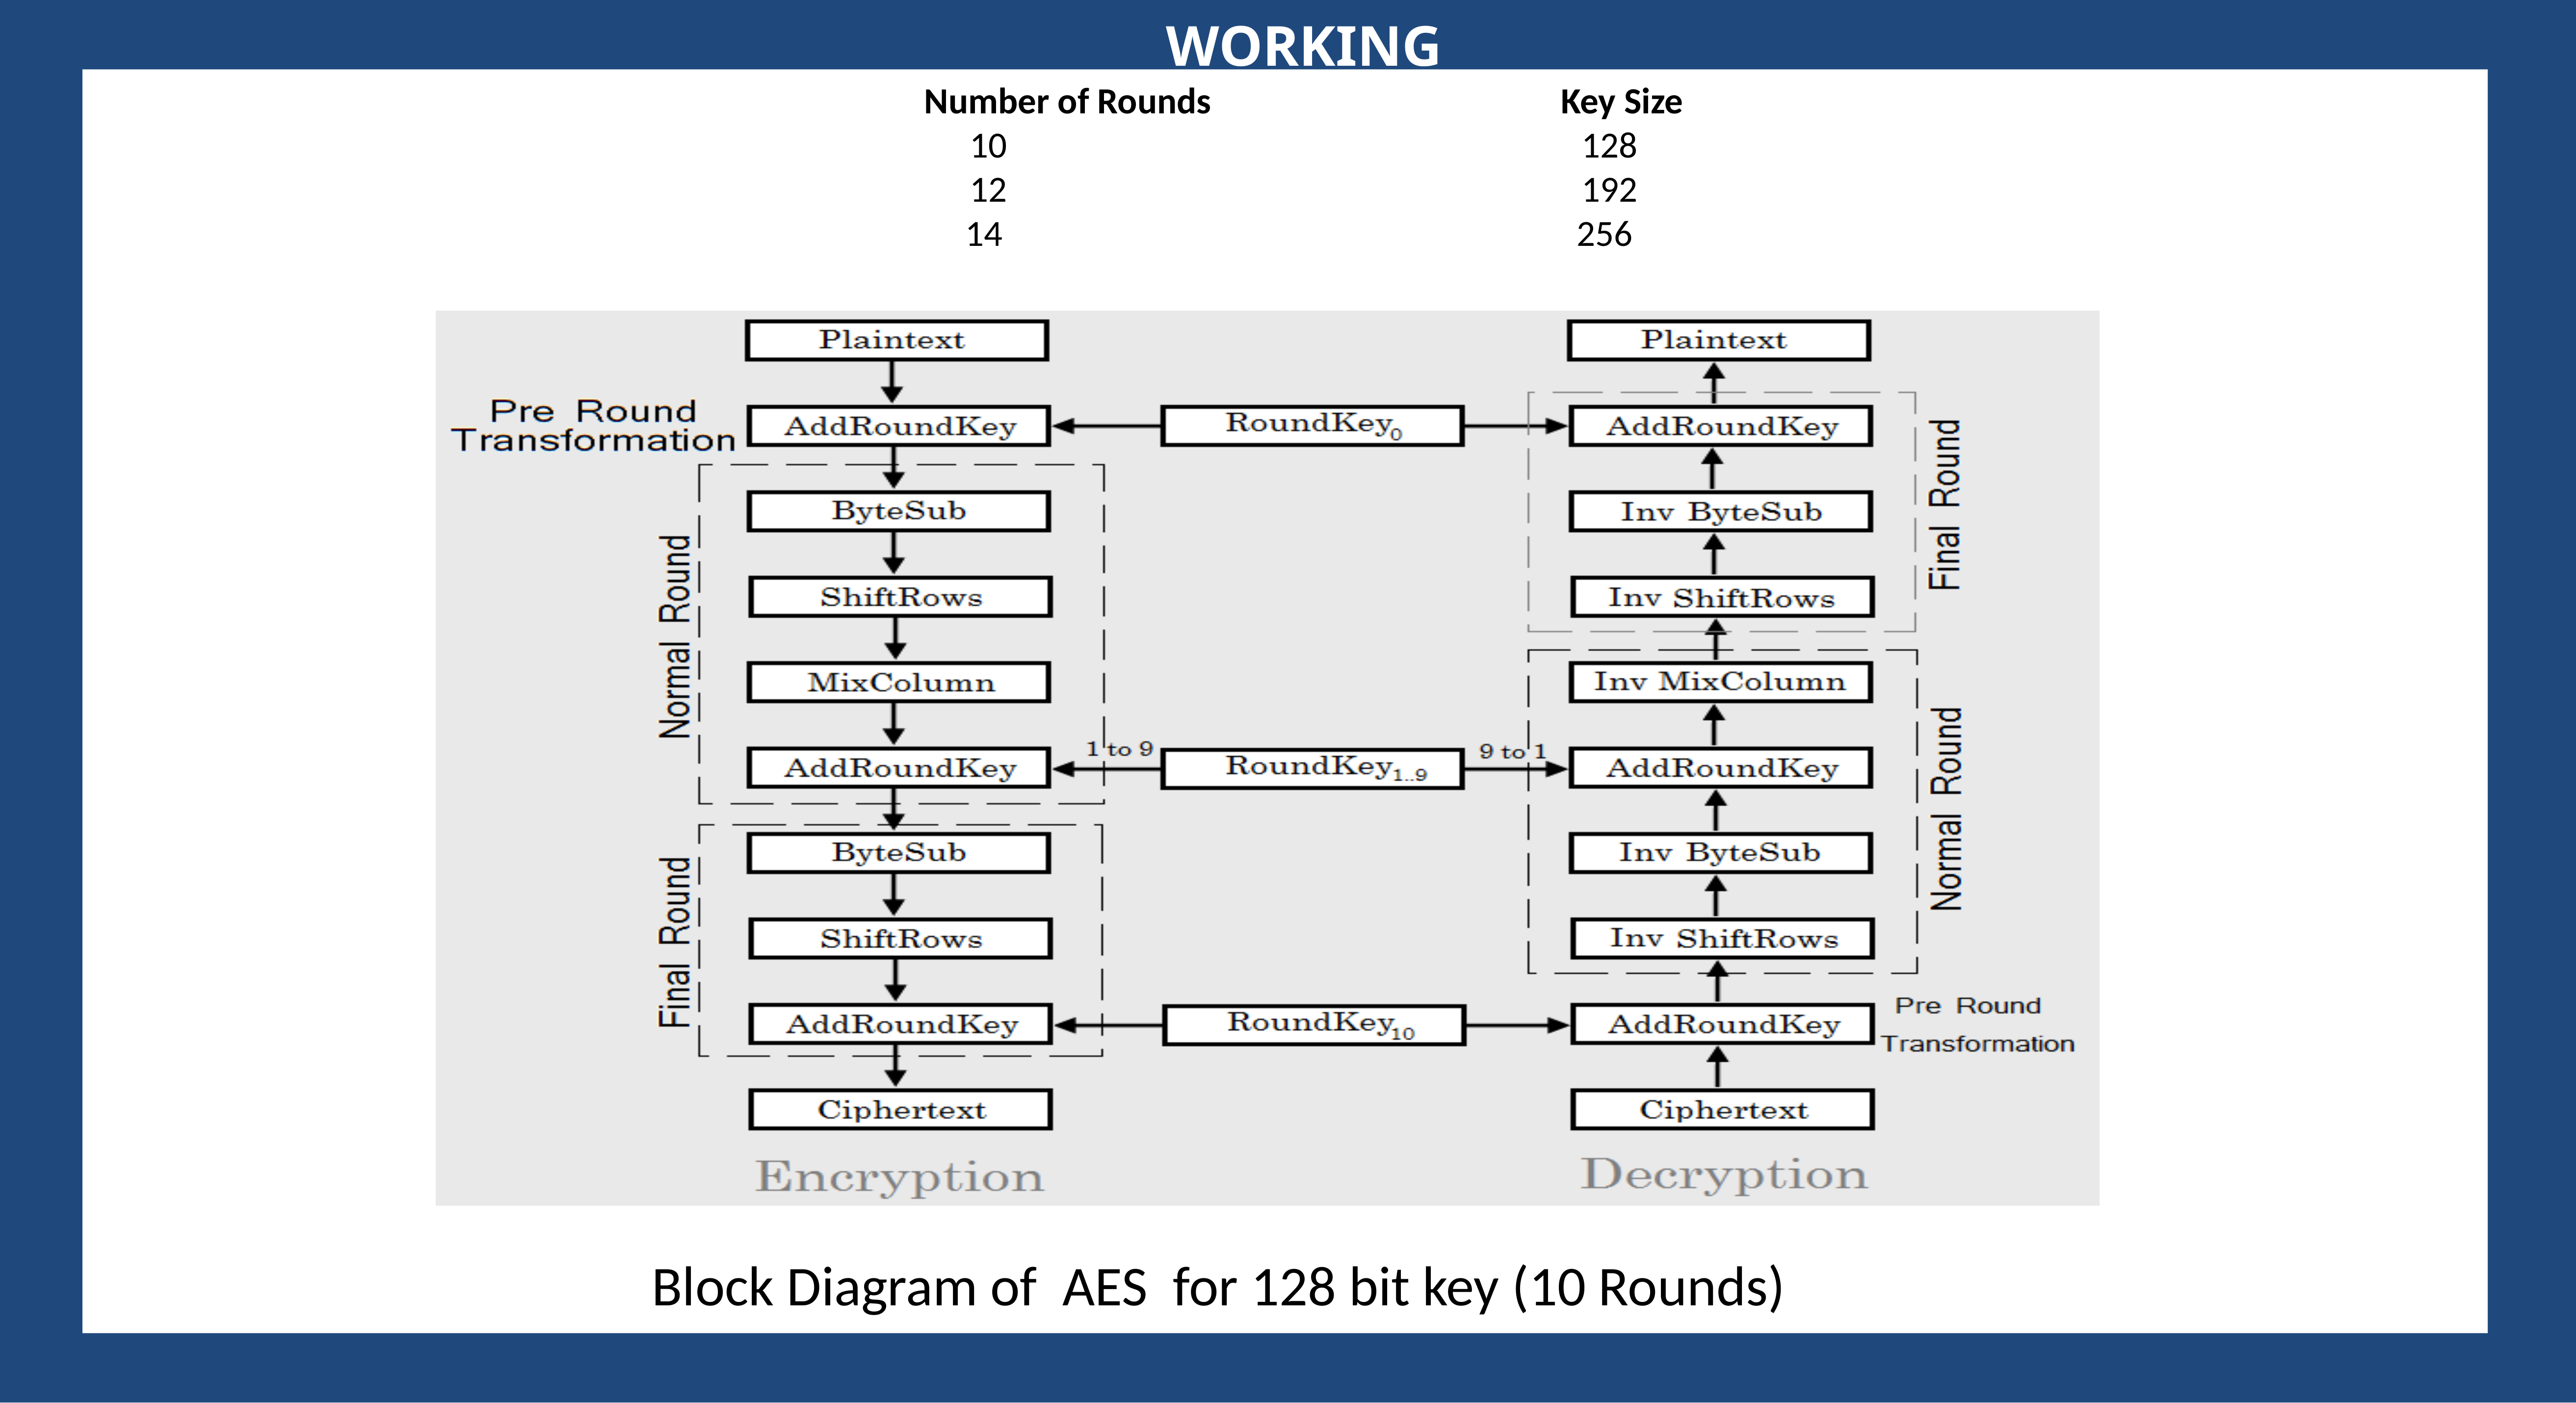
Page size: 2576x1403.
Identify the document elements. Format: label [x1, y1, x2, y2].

text_box [82, 7, 2488, 1333]
picture [436, 311, 2100, 1206]
